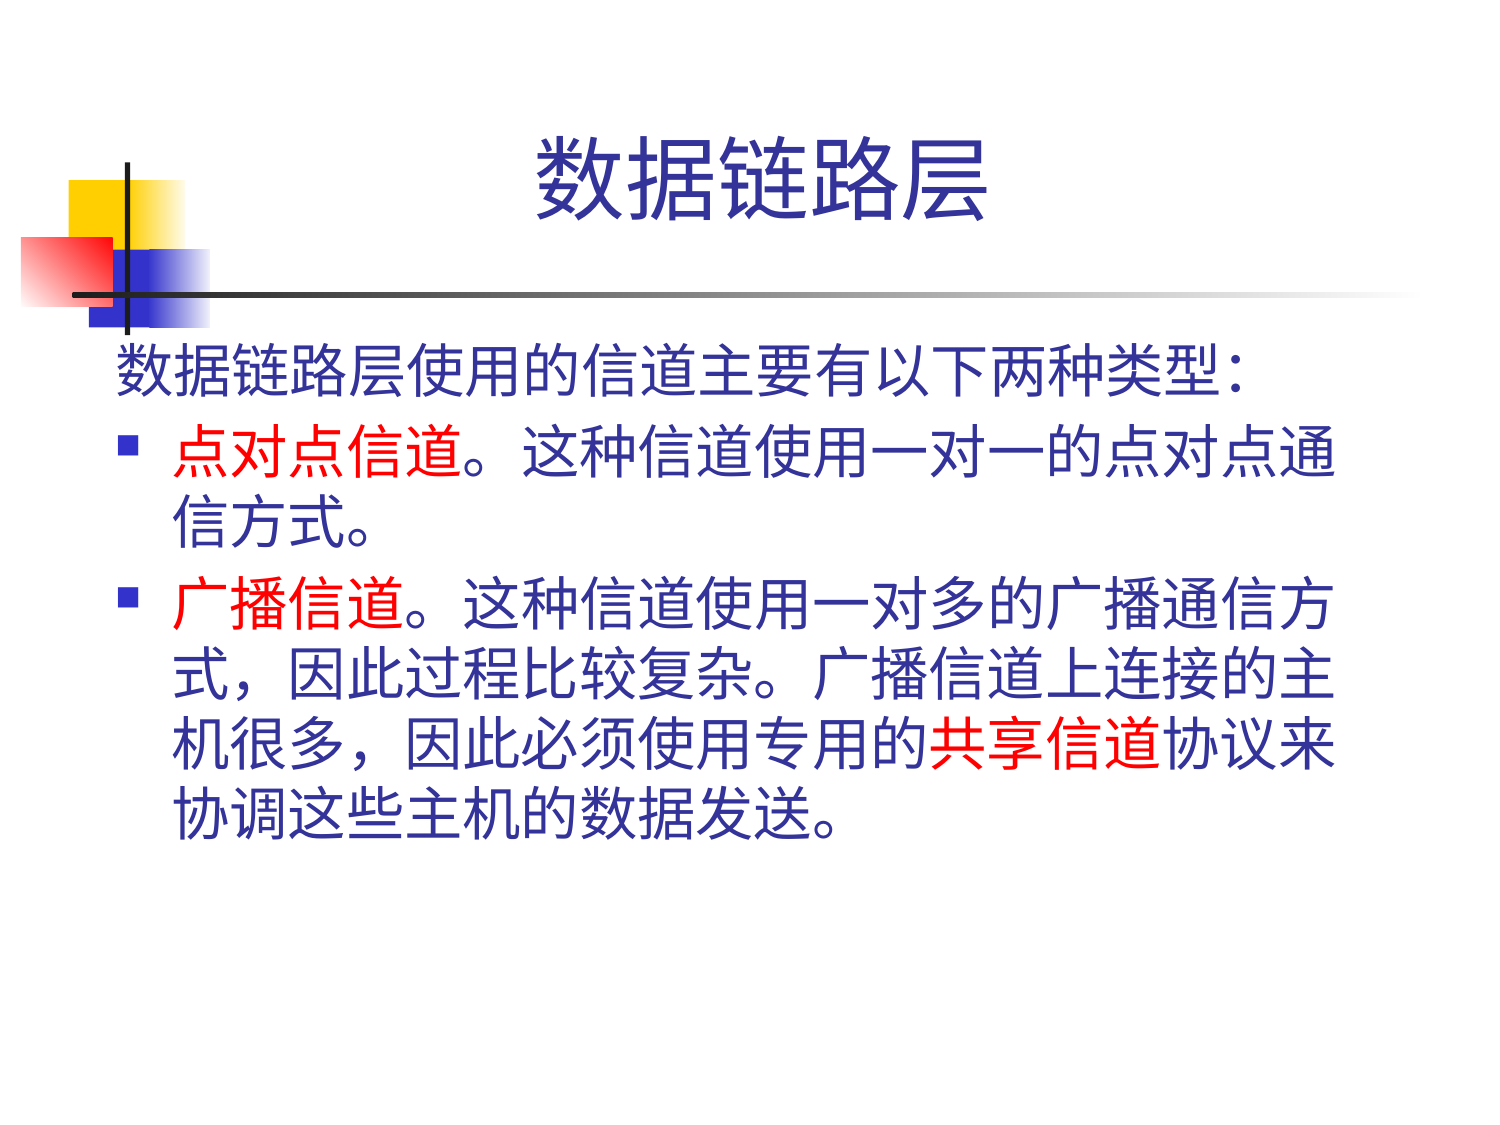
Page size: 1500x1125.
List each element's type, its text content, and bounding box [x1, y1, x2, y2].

title 数据链路层 [221, 0, 1306, 241]
list 数据链路层使用的信道主要有以下两种类型： 点对点信道。这种信道使用一对一的点对点通信方式。 广播信道。这种信道使用一对多的广播通信方式，因此过程比较复杂。广播信道上连接的主机很多，因此必须使用专用的共享信道协议来协调这些主机的数据发送。 [100, 326, 1376, 953]
